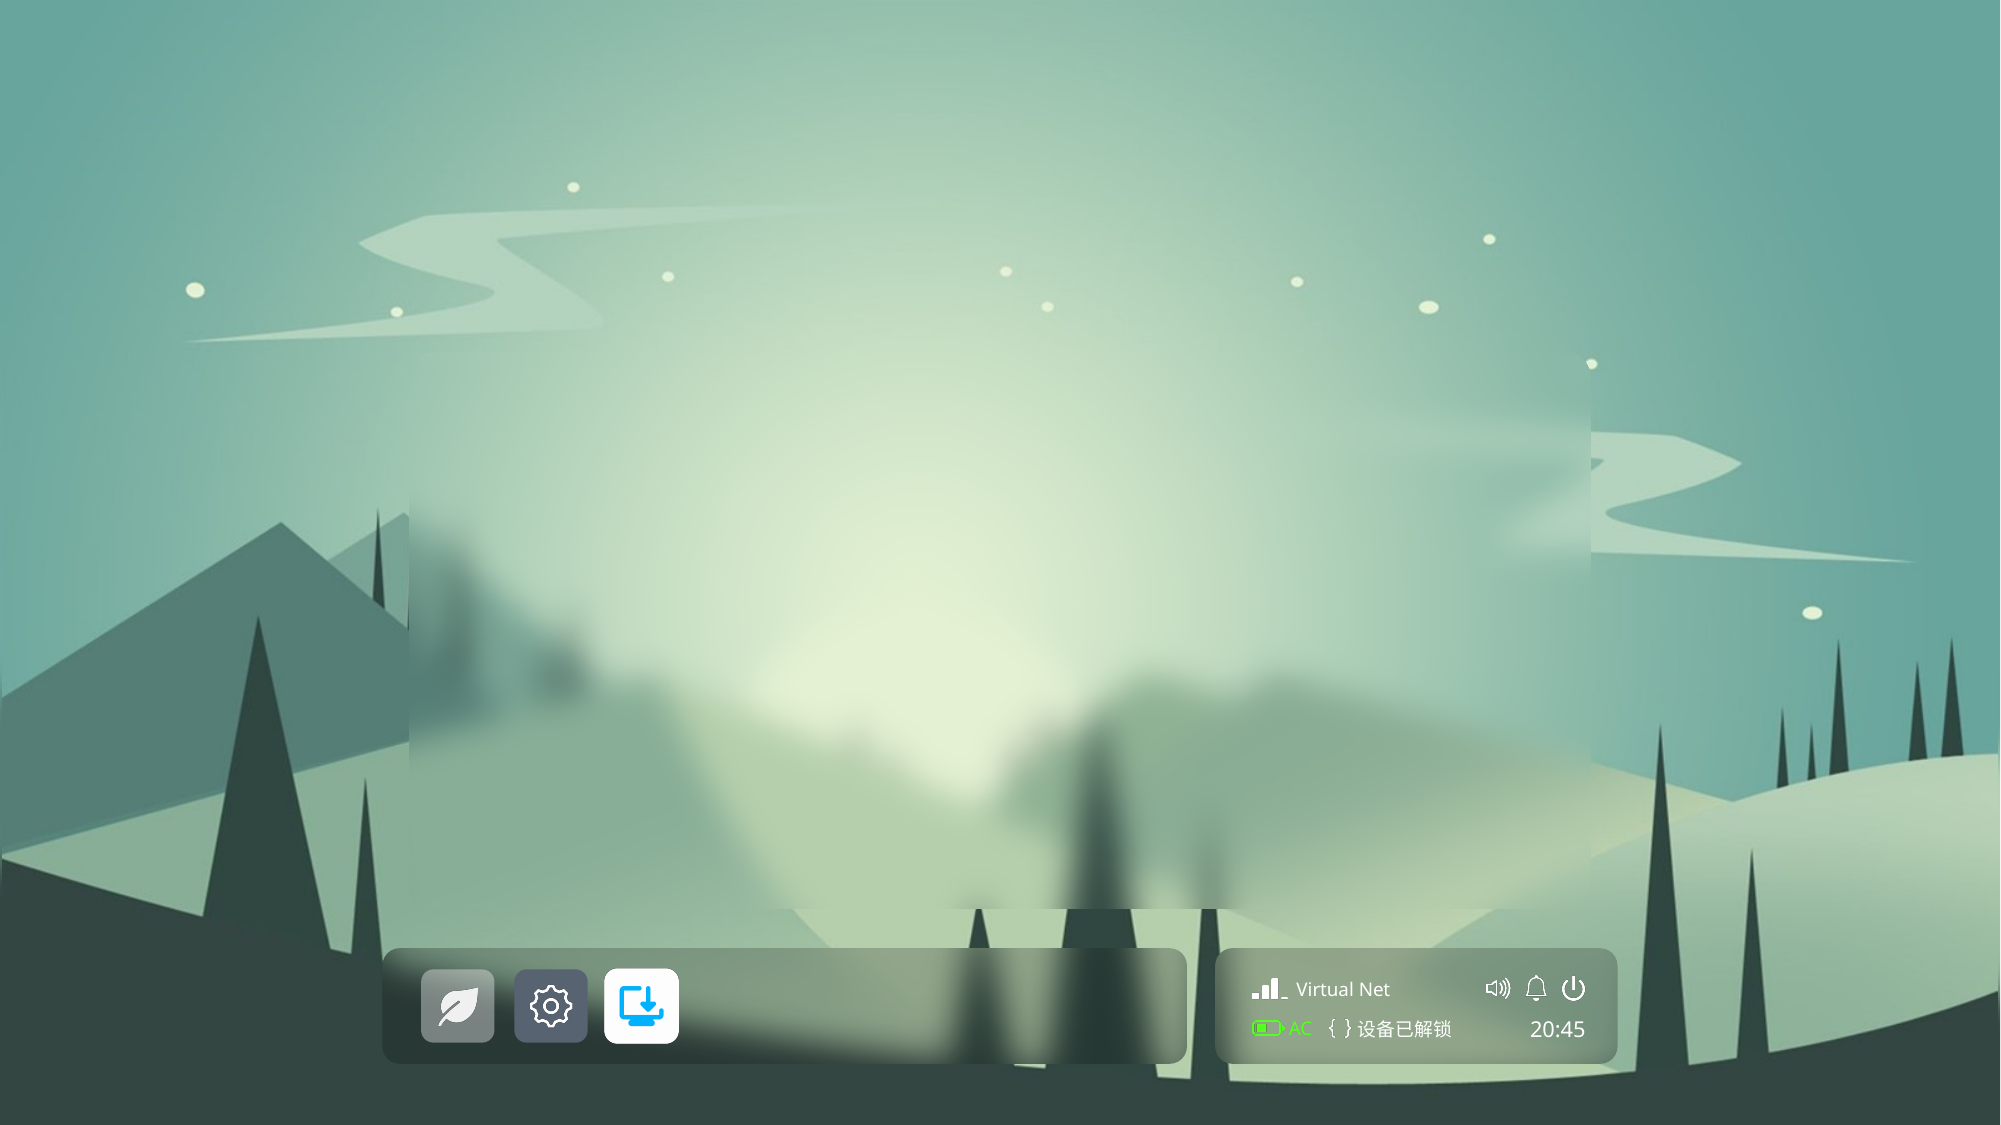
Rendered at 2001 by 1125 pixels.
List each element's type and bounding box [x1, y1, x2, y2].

text_box [420, 968, 495, 1044]
text_box [513, 968, 589, 1044]
text_box [381, 947, 1188, 1065]
text_box [408, 351, 1592, 910]
text_box [1214, 947, 1618, 1065]
picture [0, 0, 2001, 1125]
